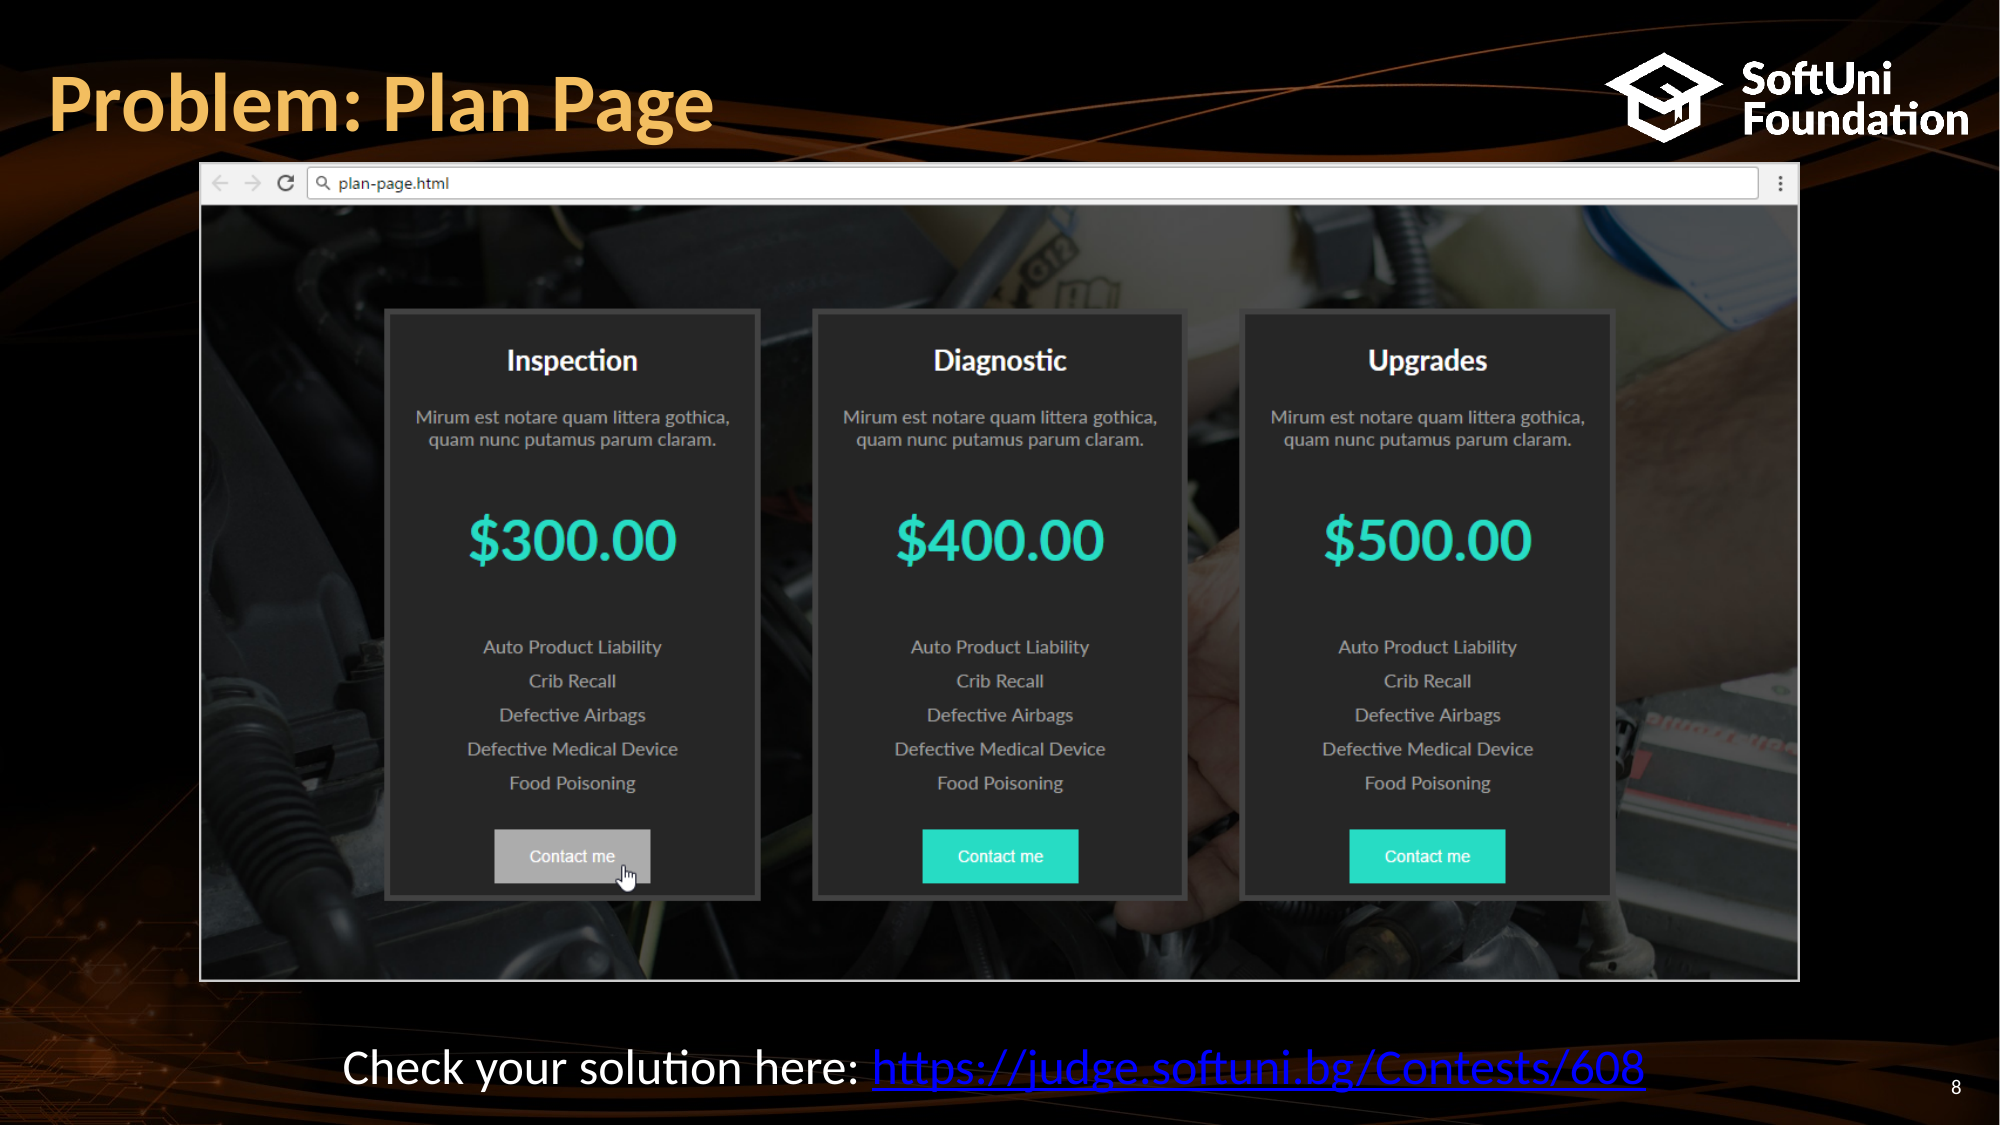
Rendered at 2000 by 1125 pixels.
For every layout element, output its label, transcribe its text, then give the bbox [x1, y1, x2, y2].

text_box Check your solution here: https://judge.softuni.bg/Contests/608 [96, 1026, 1903, 1102]
picture [0, 0, 2000, 1125]
text_box Problem: Plan Page [30, 6, 1602, 189]
text_box 1 [1897, 1070, 1968, 1103]
